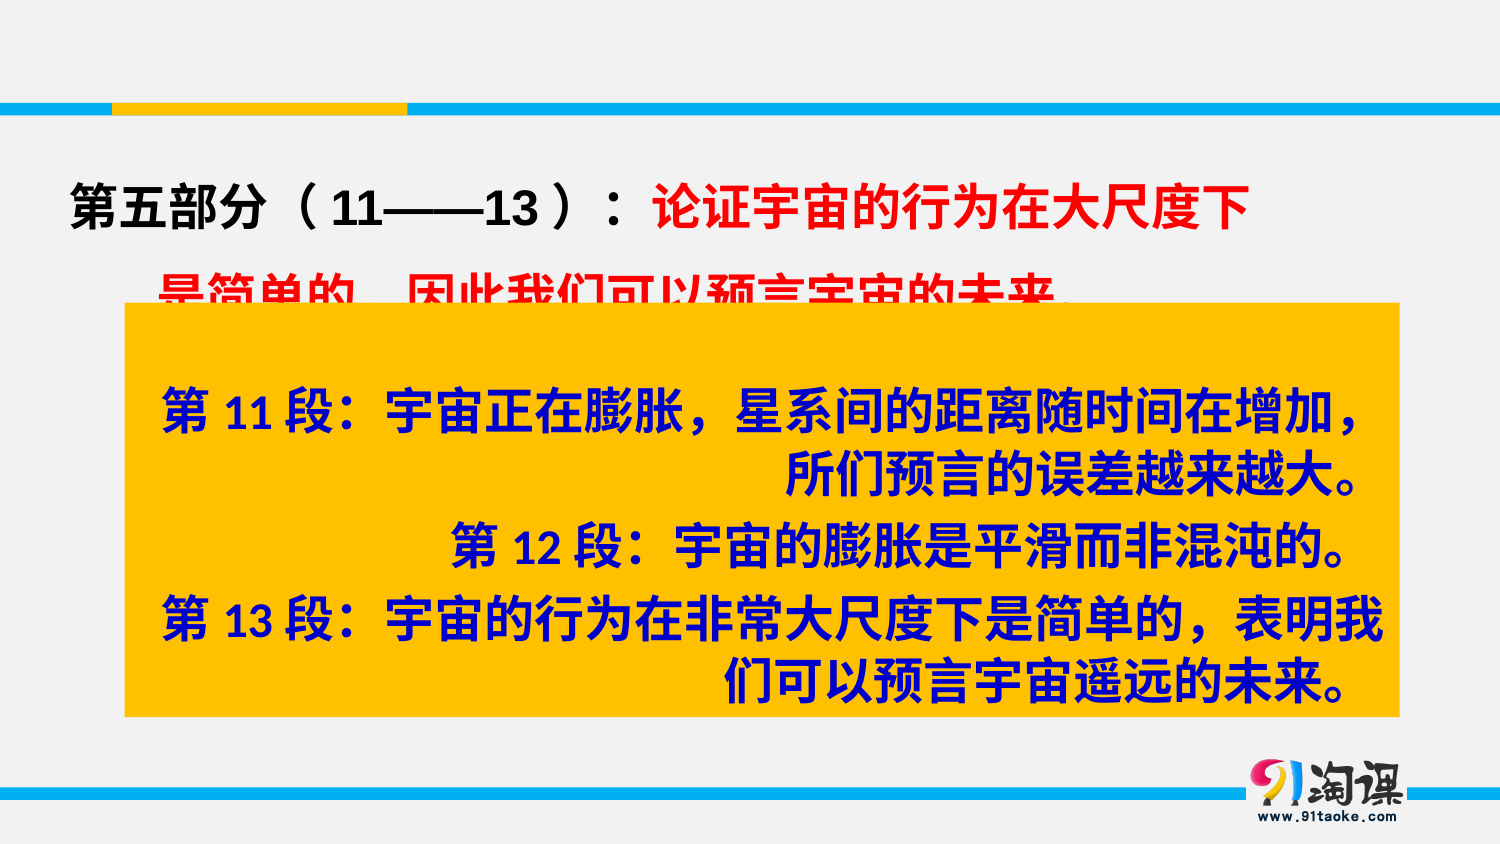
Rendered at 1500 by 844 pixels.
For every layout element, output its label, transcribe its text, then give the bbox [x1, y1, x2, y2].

picture [1245, 750, 1408, 832]
text_box 第五部分（11——13）：论证宇宙的行为在大尺度下是简单的，因此我们可以预言宇宙的未来。 [0, 138, 1269, 326]
list 第11段：宇宙正在膨胀，星系间的距离随时间在增加，所们预言的误差越来越大。 第12段：宇宙的膨胀是平滑而非混沌的。 第13段：宇宙的行为在非常大尺度下是简单的，表明我们可以预言宇宙遥远的未来。 [124, 302, 1400, 718]
